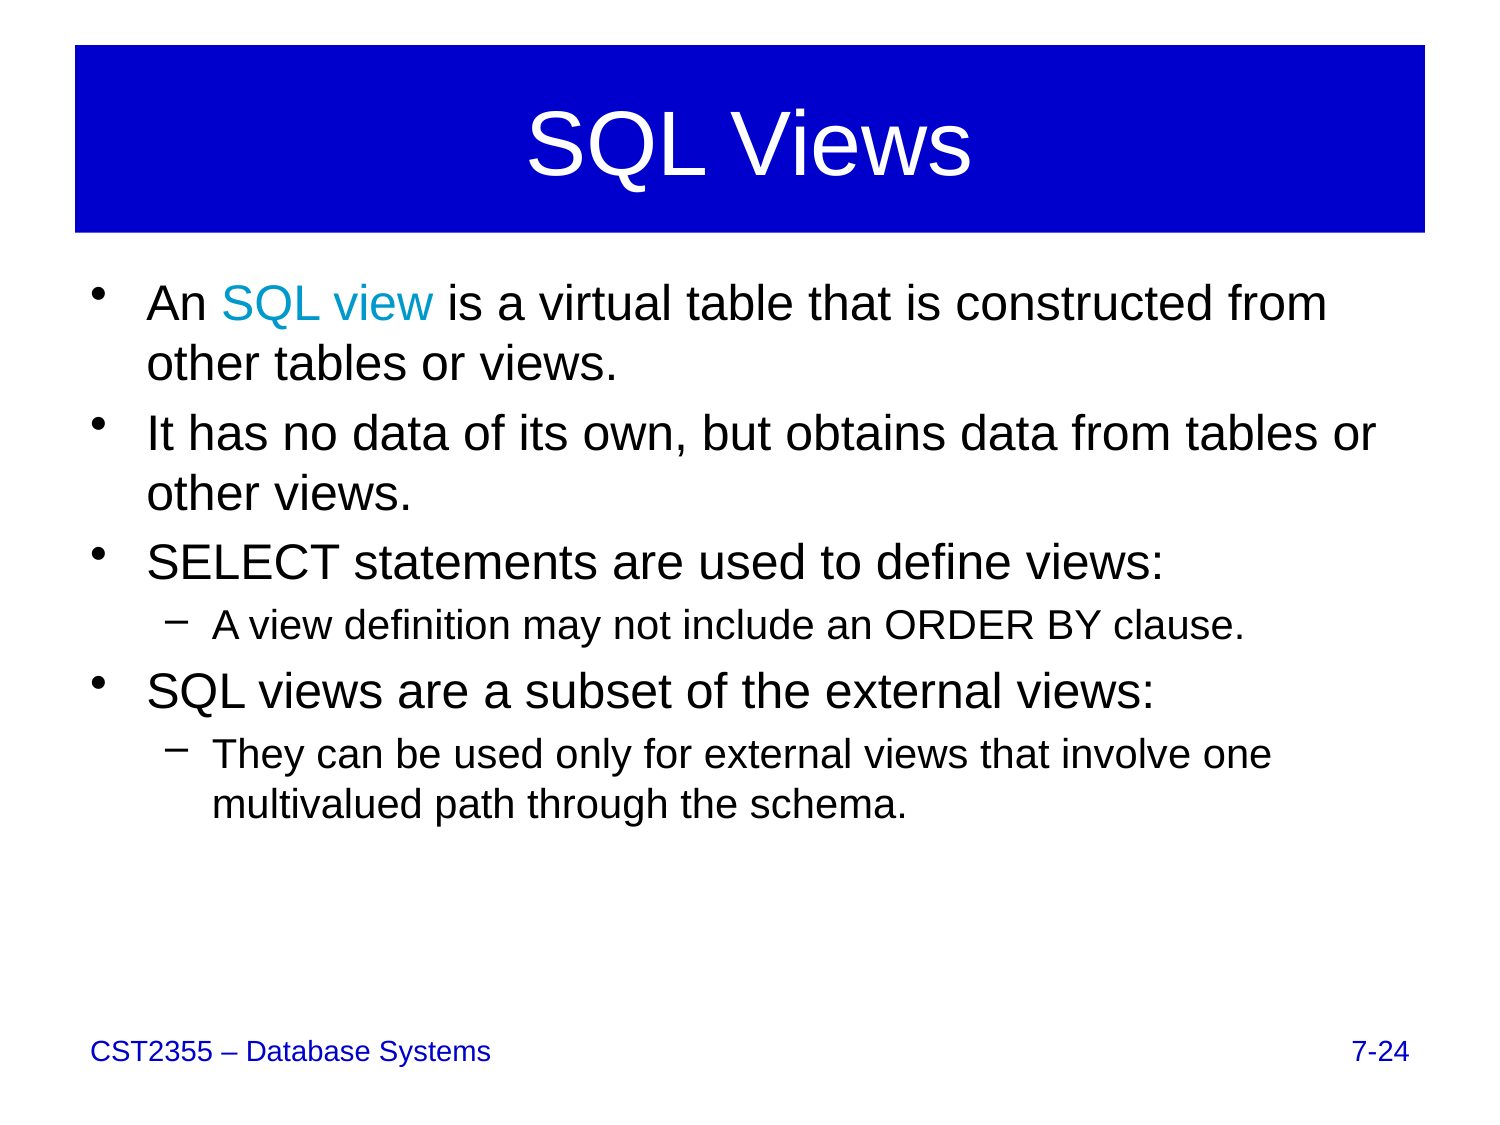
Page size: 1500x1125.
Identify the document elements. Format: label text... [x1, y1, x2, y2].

footer CST2355 – Database Systems [74, 1024, 976, 1104]
list An SQL view is a virtual table that is constructed from other tables or views. It has no data of its own, but obtains data from tables or other views. SELECT statements are used to define views: A view definition may not include an ORDER BY clause. SQL views are a subset of the external views: They can be used only for external views that involve one multivalued path through the schema. [75, 262, 1425, 1005]
slide_number 7-24 [1074, 1024, 1426, 1103]
title SQL Views [75, 45, 1425, 233]
